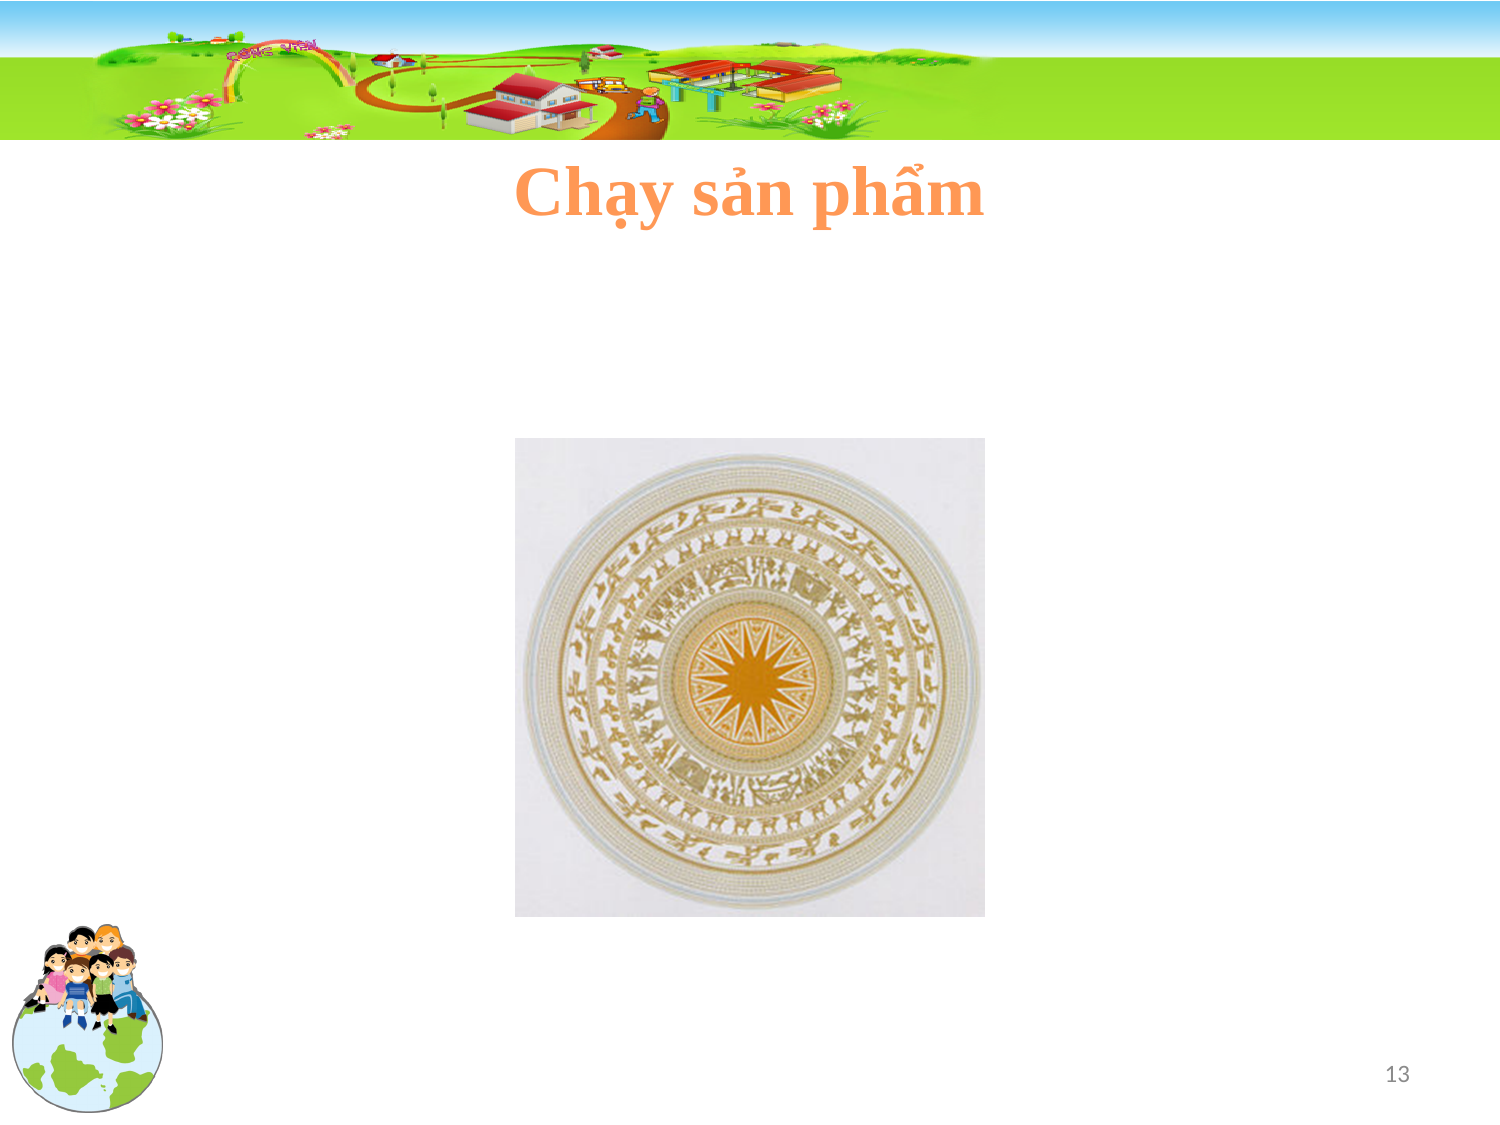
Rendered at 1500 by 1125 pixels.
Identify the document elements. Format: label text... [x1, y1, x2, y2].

picture [515, 438, 985, 917]
title Chạy sản phẩm [0, 147, 1500, 238]
slide_number 13 [1074, 1042, 1425, 1103]
picture [0, 1, 1500, 140]
picture [12, 924, 163, 1113]
text_box [74, 317, 1425, 1038]
